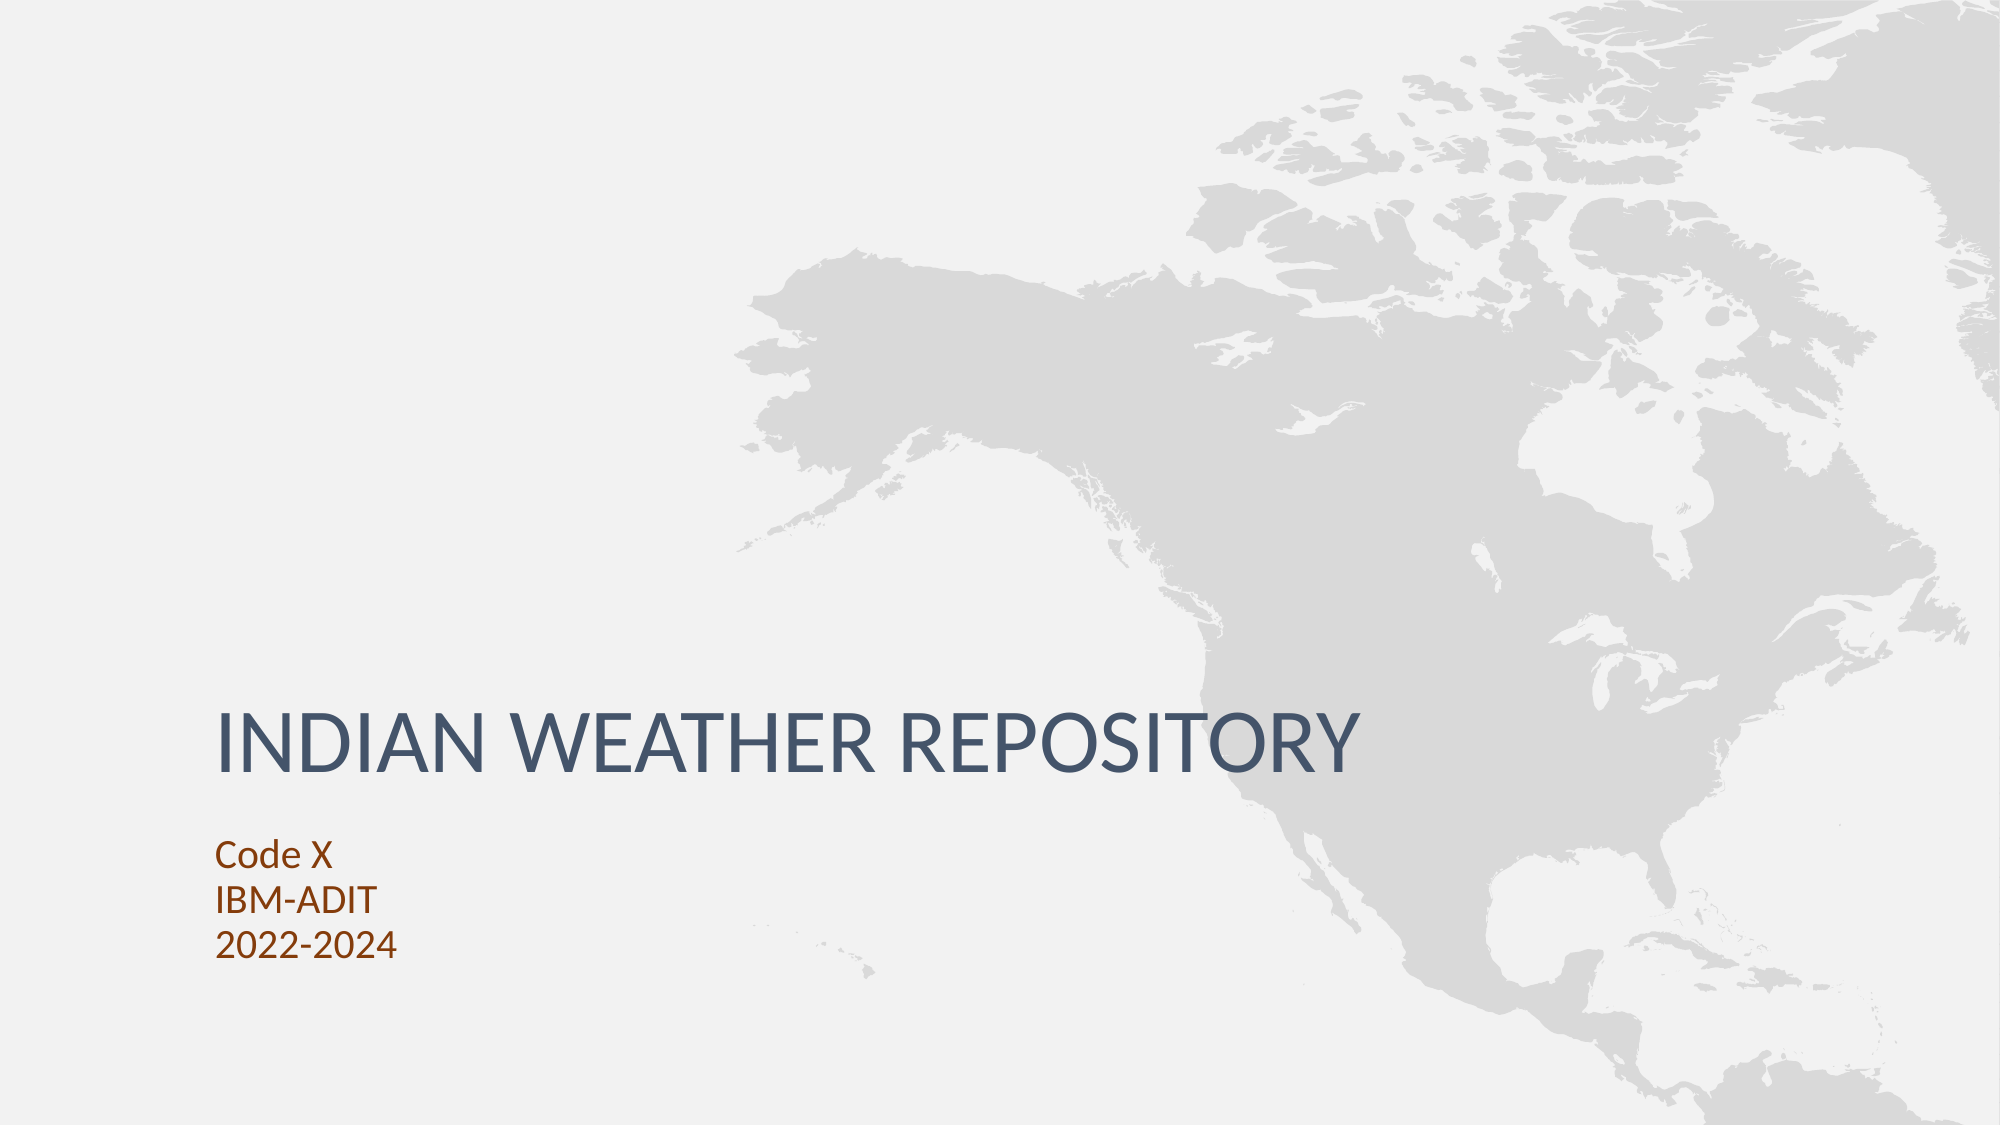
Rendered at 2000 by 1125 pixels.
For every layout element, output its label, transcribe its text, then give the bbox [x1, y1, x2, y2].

title Indian Weather repository [199, 299, 1800, 800]
subtitle Code X IBM-ADIT 2022-2024 [199, 825, 1488, 1013]
